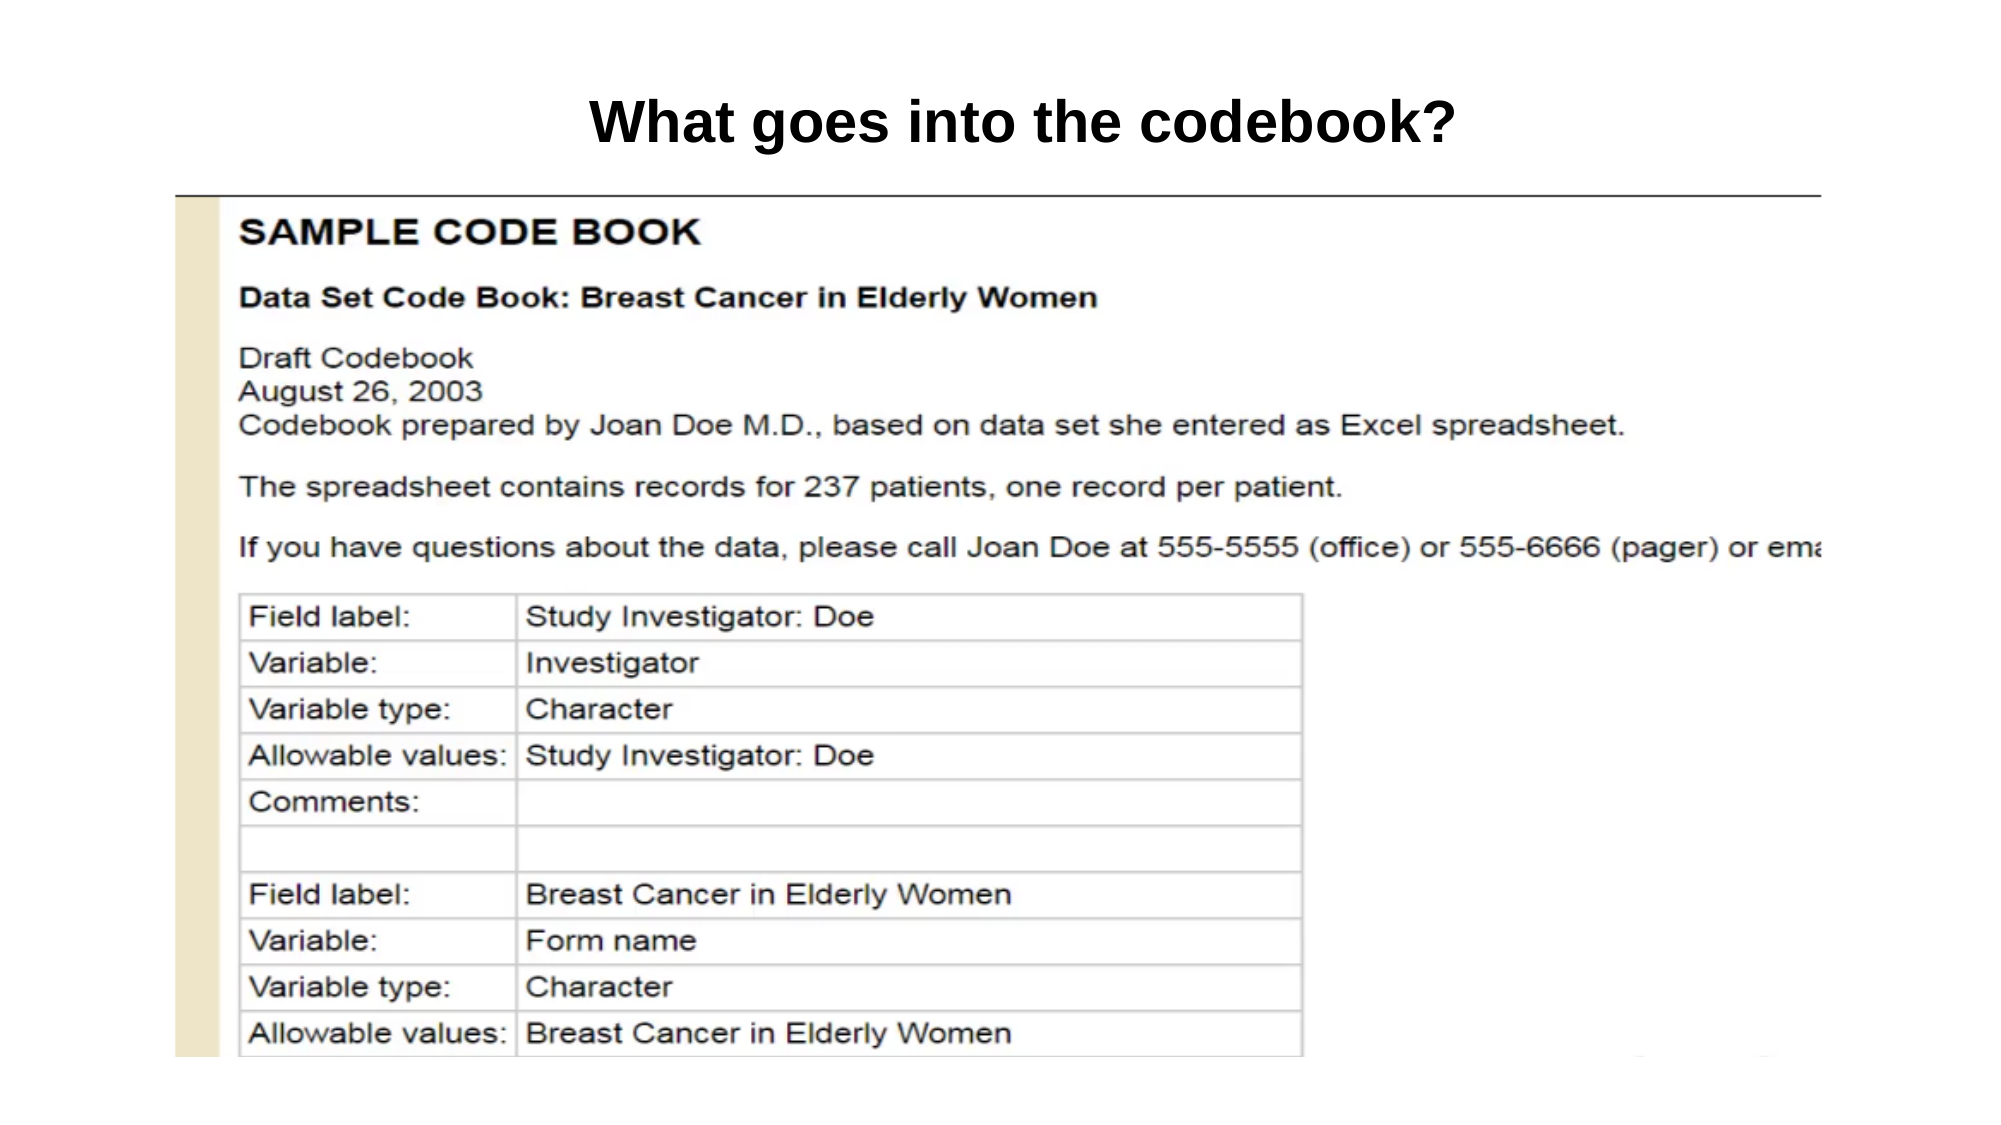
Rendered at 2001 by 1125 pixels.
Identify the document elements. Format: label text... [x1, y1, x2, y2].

title What goes into the codebook? [161, 82, 1887, 236]
picture [170, 193, 1852, 1057]
